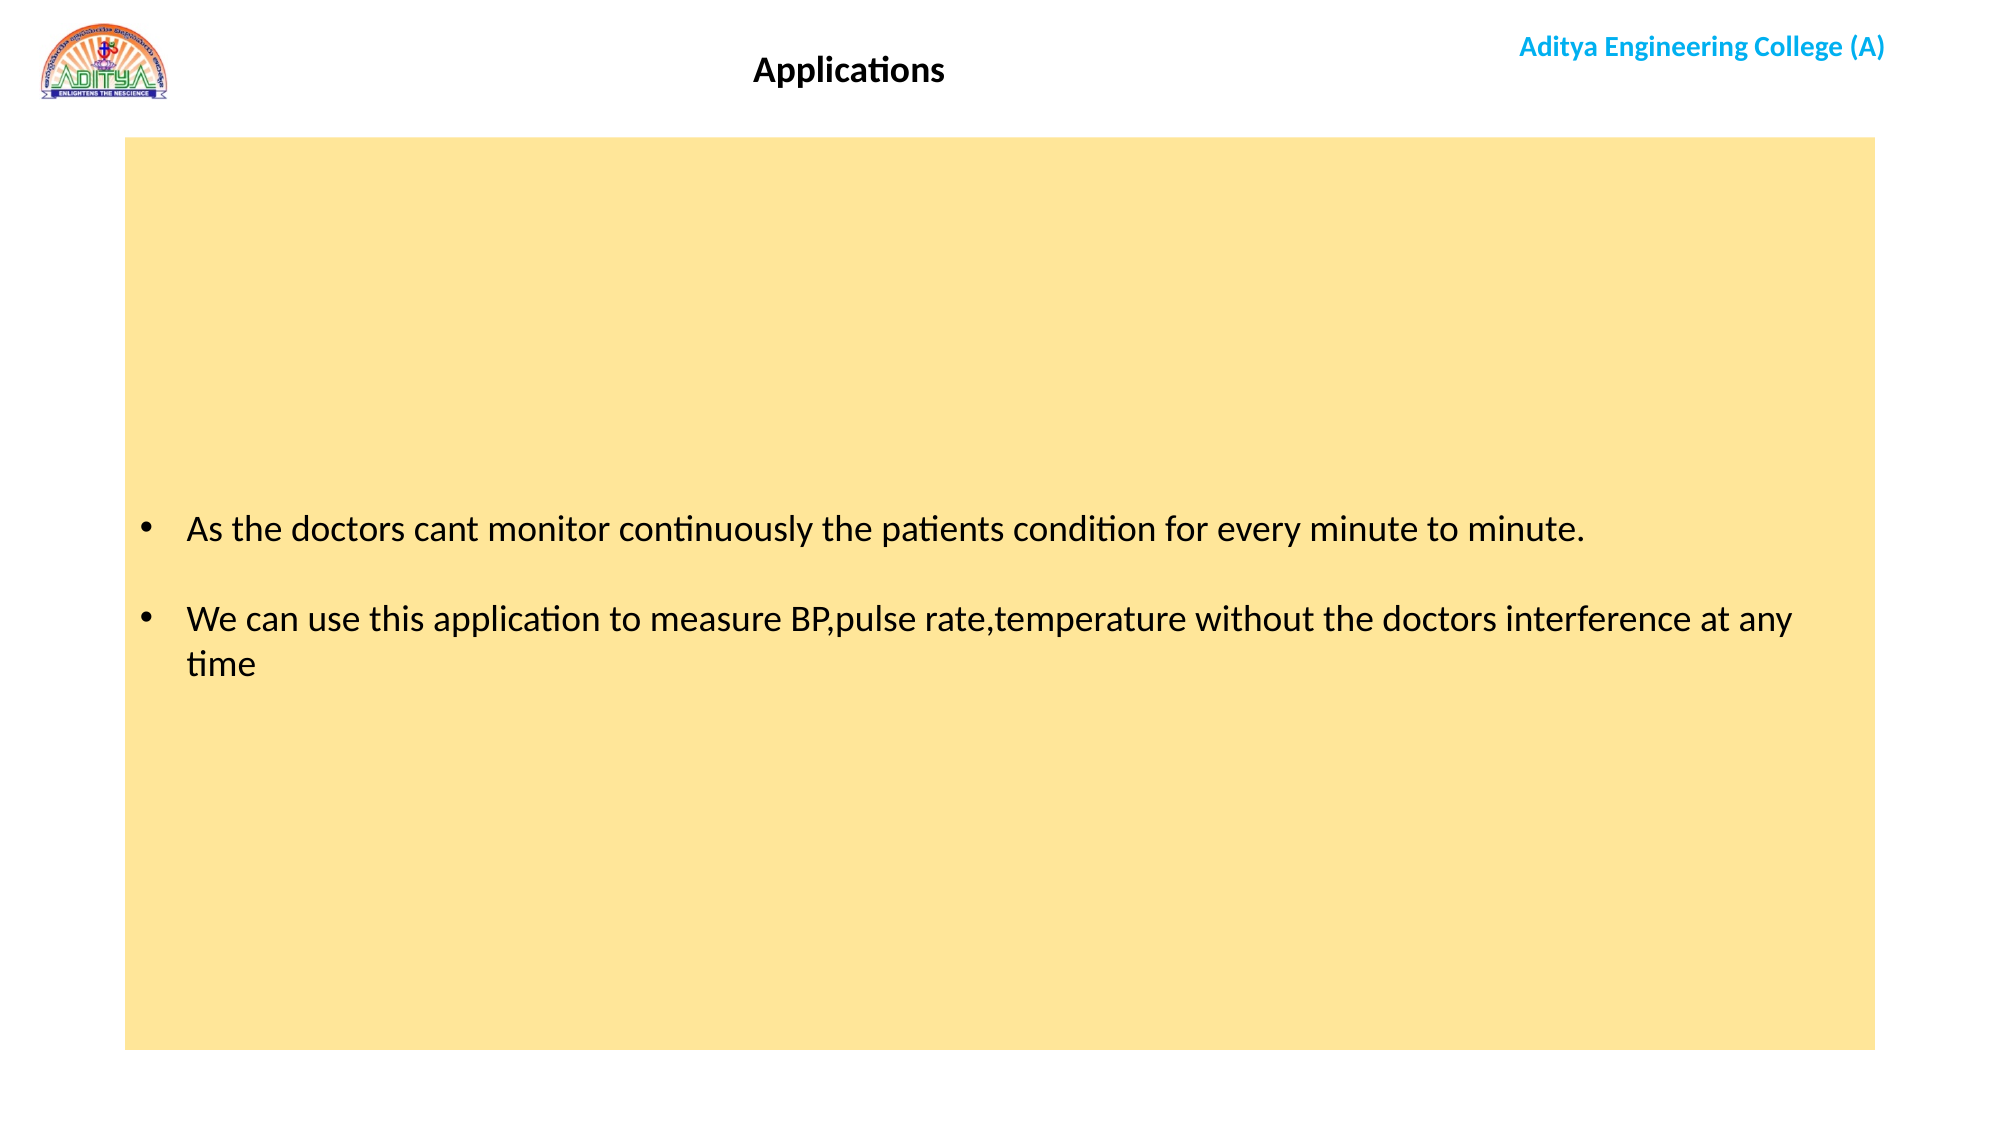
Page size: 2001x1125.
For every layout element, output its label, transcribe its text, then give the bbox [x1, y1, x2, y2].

text_box Aditya Engineering College (A) [1504, 19, 1901, 70]
text_box As the doctors cant monitor continuously the patients condition for every minute to minute. We can use this application to measure BP,pulse rate,temperature without the doctors interference at any time [124, 136, 1876, 1051]
picture [39, 23, 168, 100]
text_box Applications [738, 37, 961, 98]
